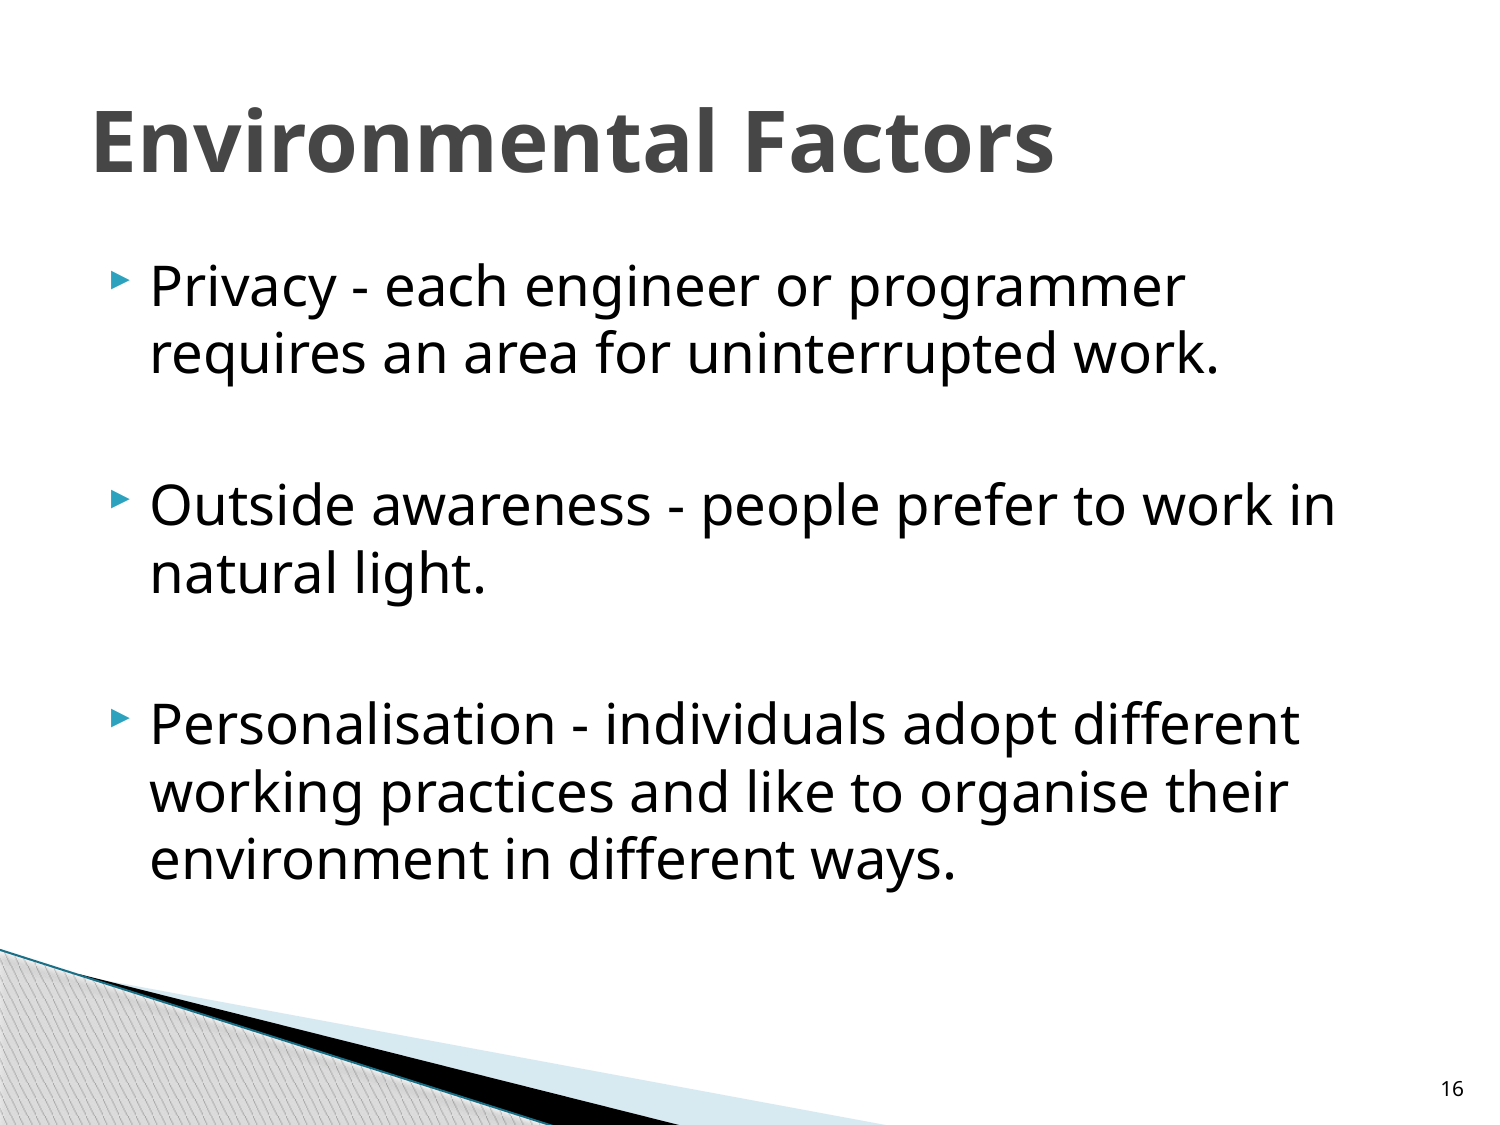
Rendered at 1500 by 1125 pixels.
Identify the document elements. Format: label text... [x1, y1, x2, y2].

list Privacy - each engineer or programmer requires an area for uninterrupted work. Outside awareness - people prefer to work in natural light. Personalisation - individuals adopt different working practices and like to organise their environment in different ways. [74, 242, 1426, 986]
title Environmental Factors [75, 45, 1425, 233]
slide_number 16 [1418, 1051, 1479, 1112]
